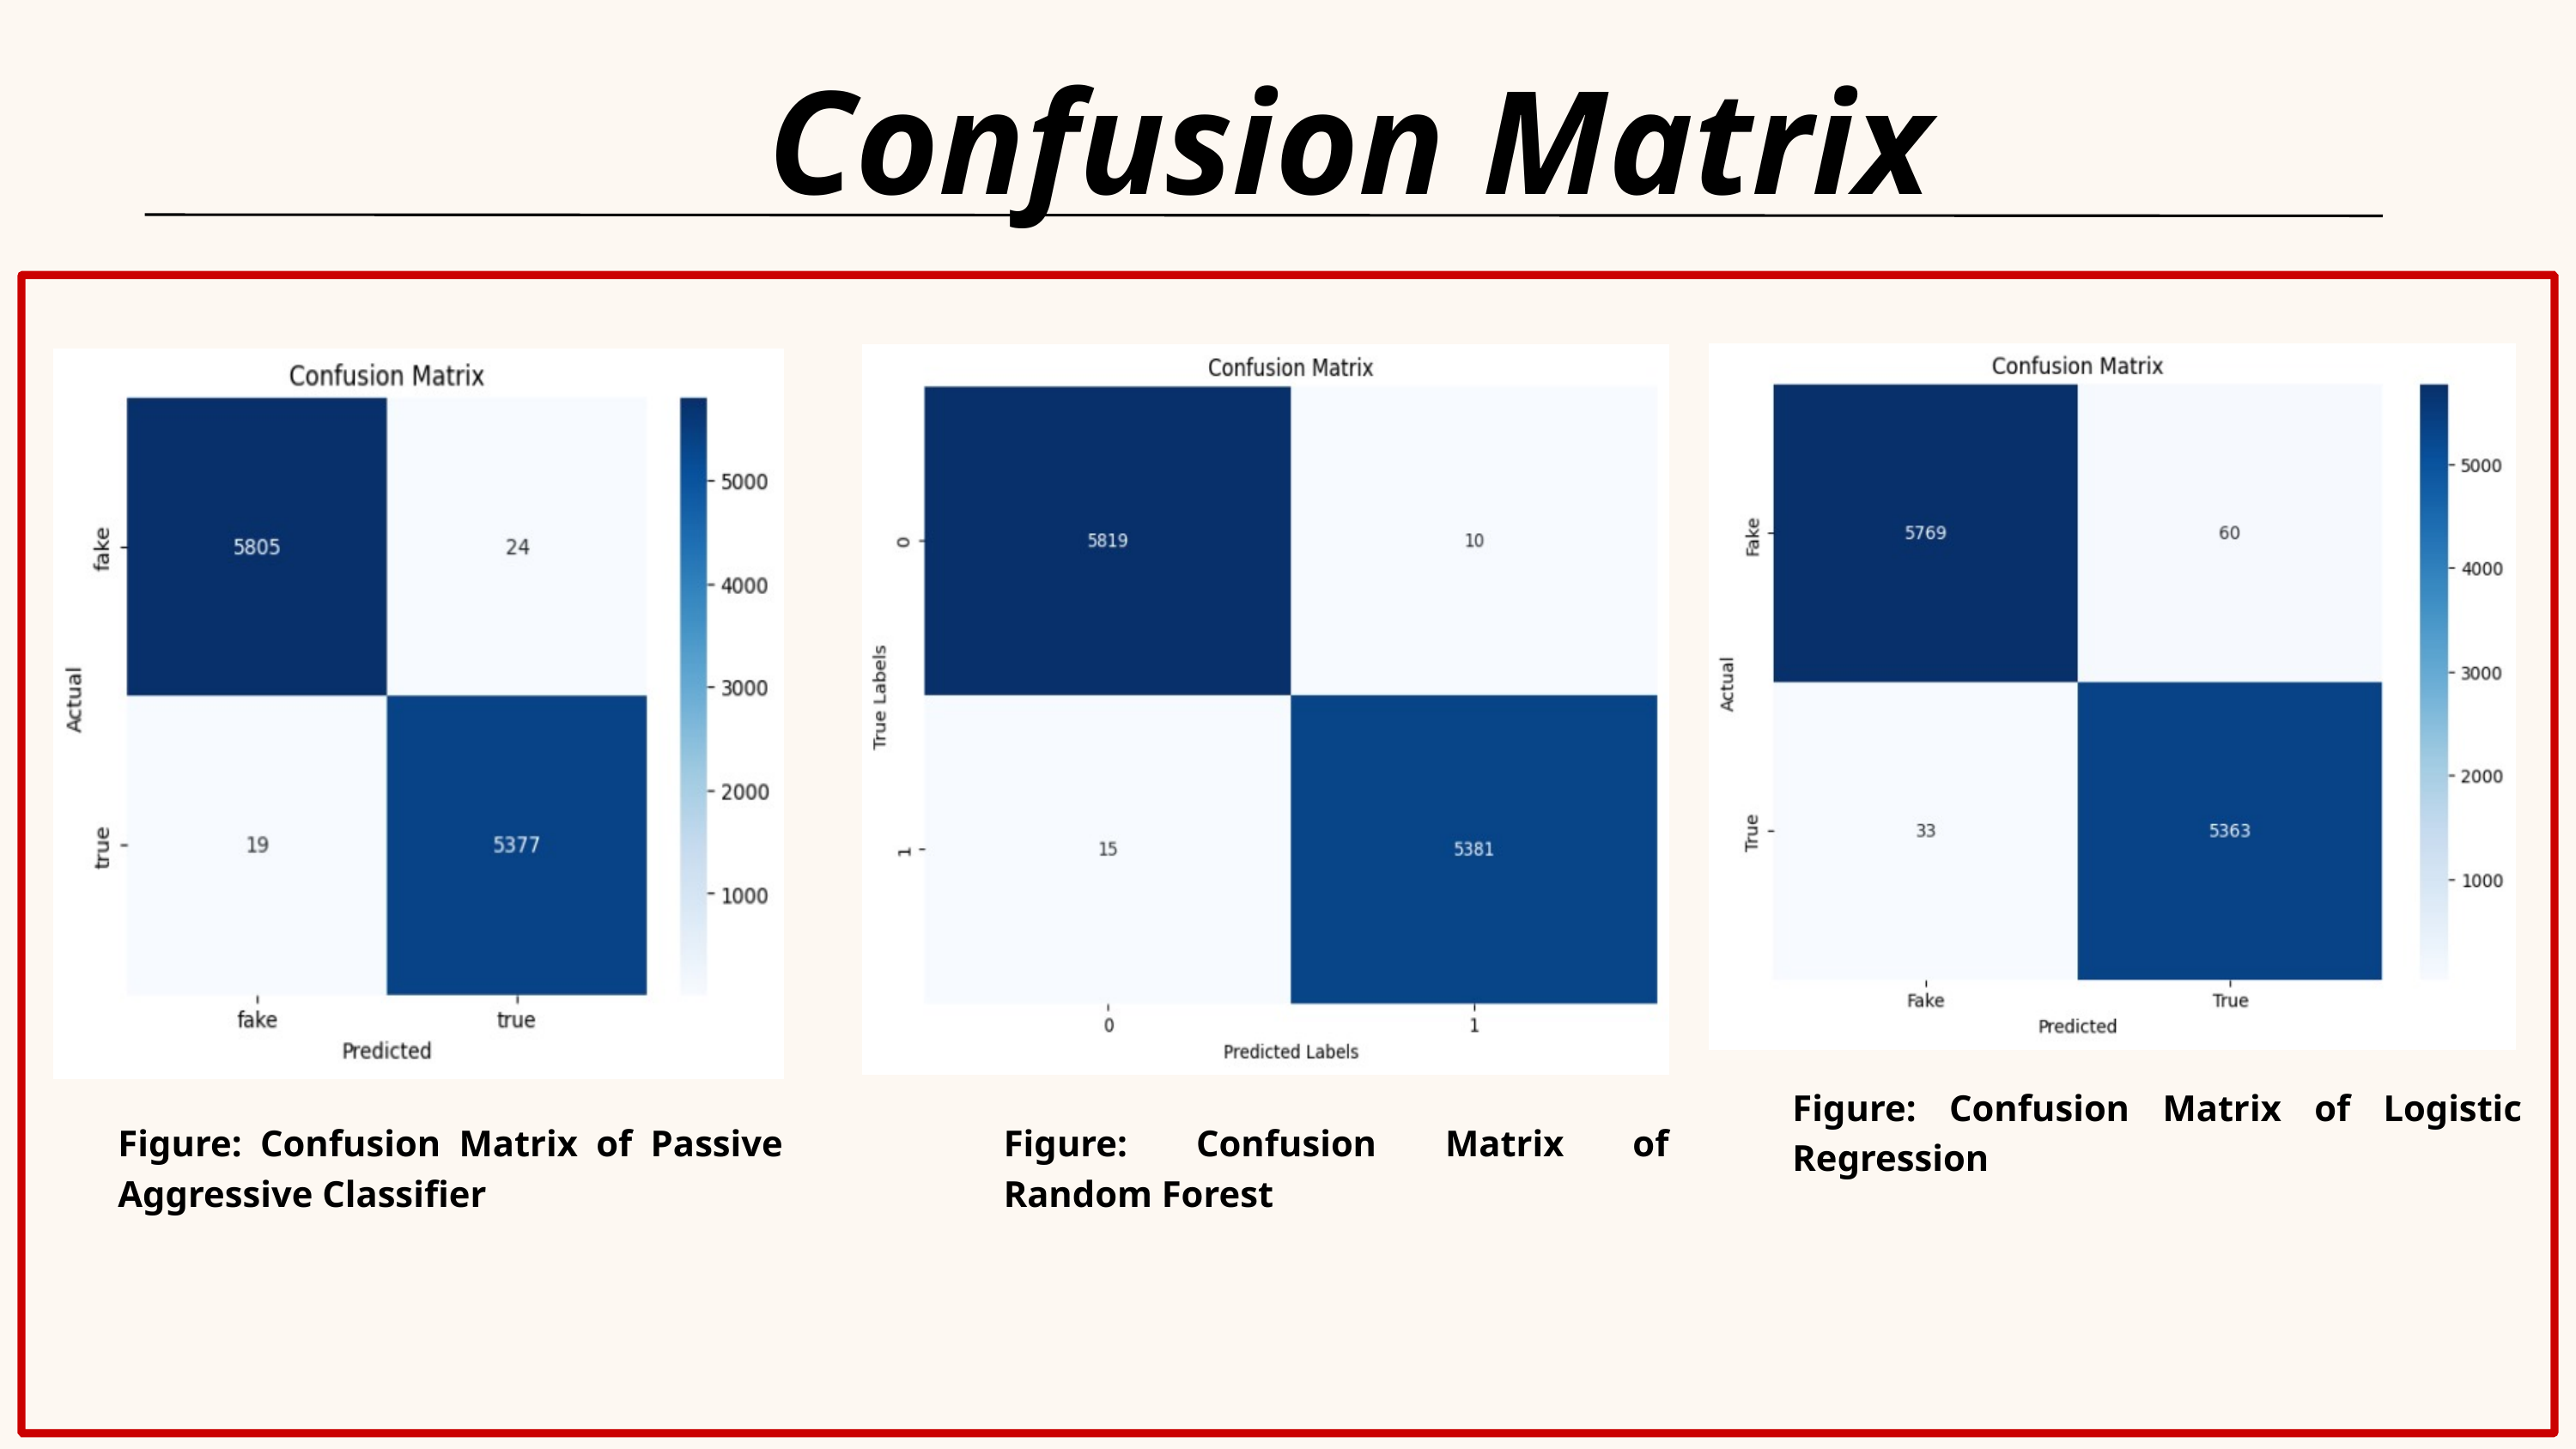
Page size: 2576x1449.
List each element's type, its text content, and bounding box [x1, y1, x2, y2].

picture [1709, 343, 2517, 1050]
picture [53, 348, 784, 1079]
picture [862, 344, 1670, 1076]
text_box Confusion Matrix [289, 15, 2410, 223]
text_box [21, 275, 2555, 1434]
